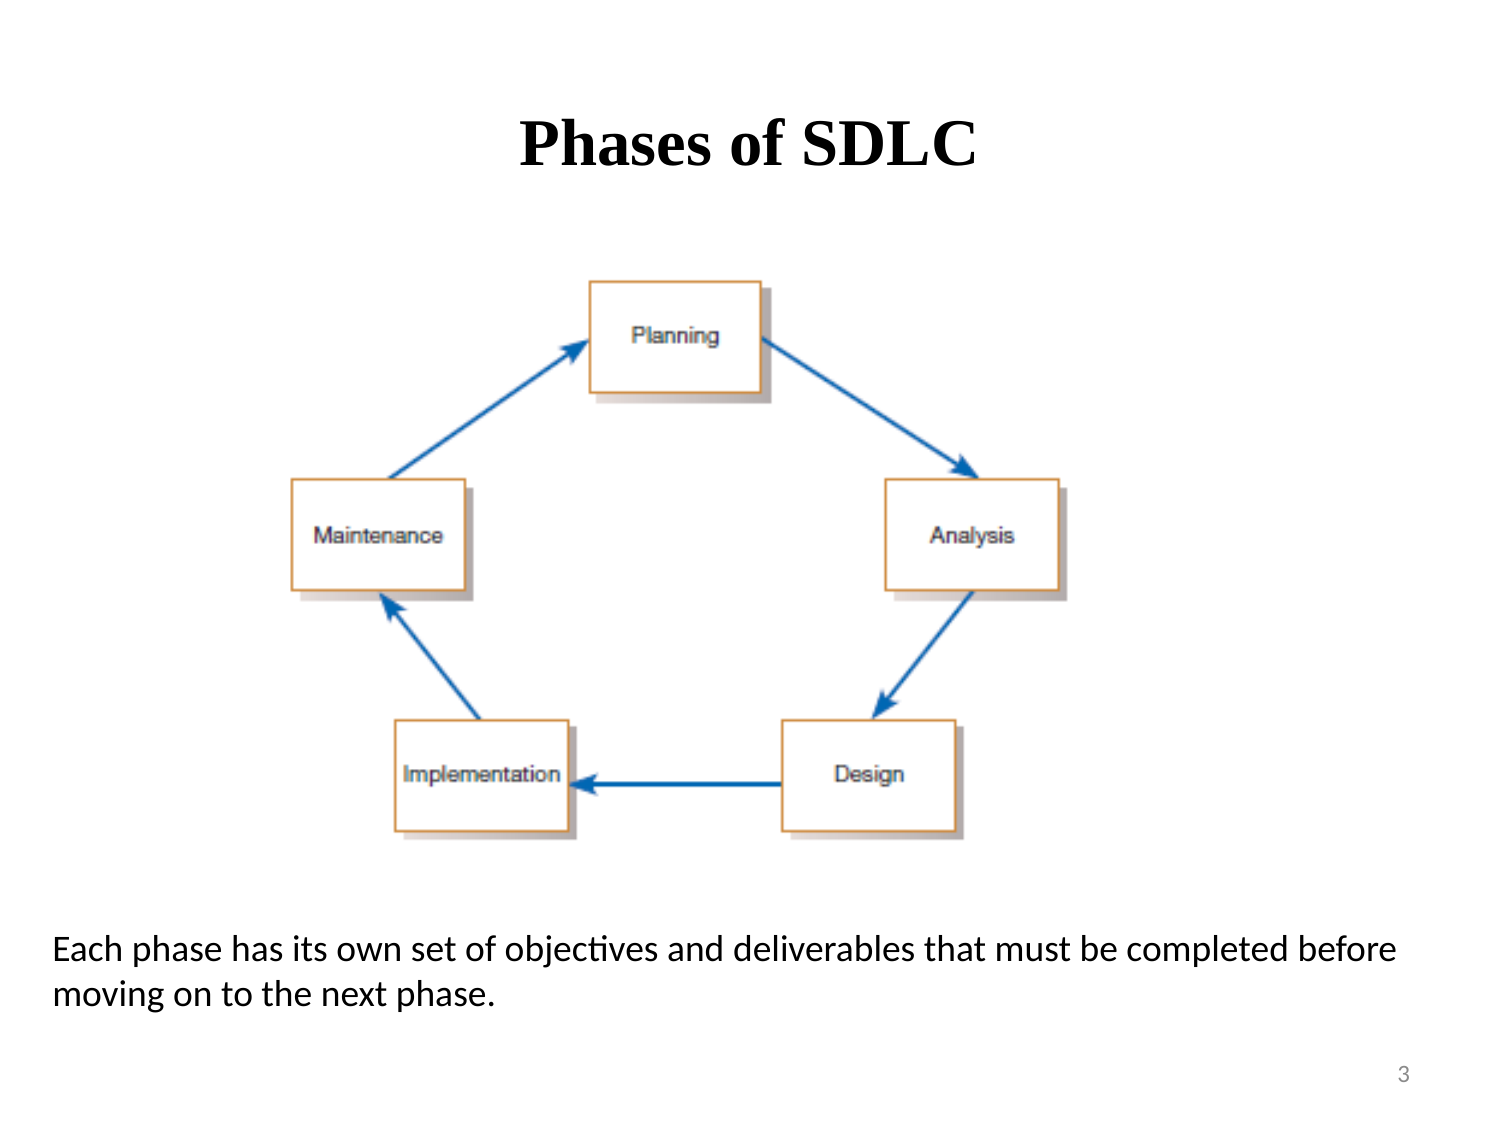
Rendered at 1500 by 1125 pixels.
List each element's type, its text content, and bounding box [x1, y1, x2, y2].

text_box Each phase has its own set of objectives and deliverables that must be completed before moving on to the next phase. [37, 916, 1438, 1021]
slide_number 3 [1074, 1042, 1425, 1103]
title Phases of SDLC [75, 45, 1425, 233]
picture [289, 274, 1076, 850]
